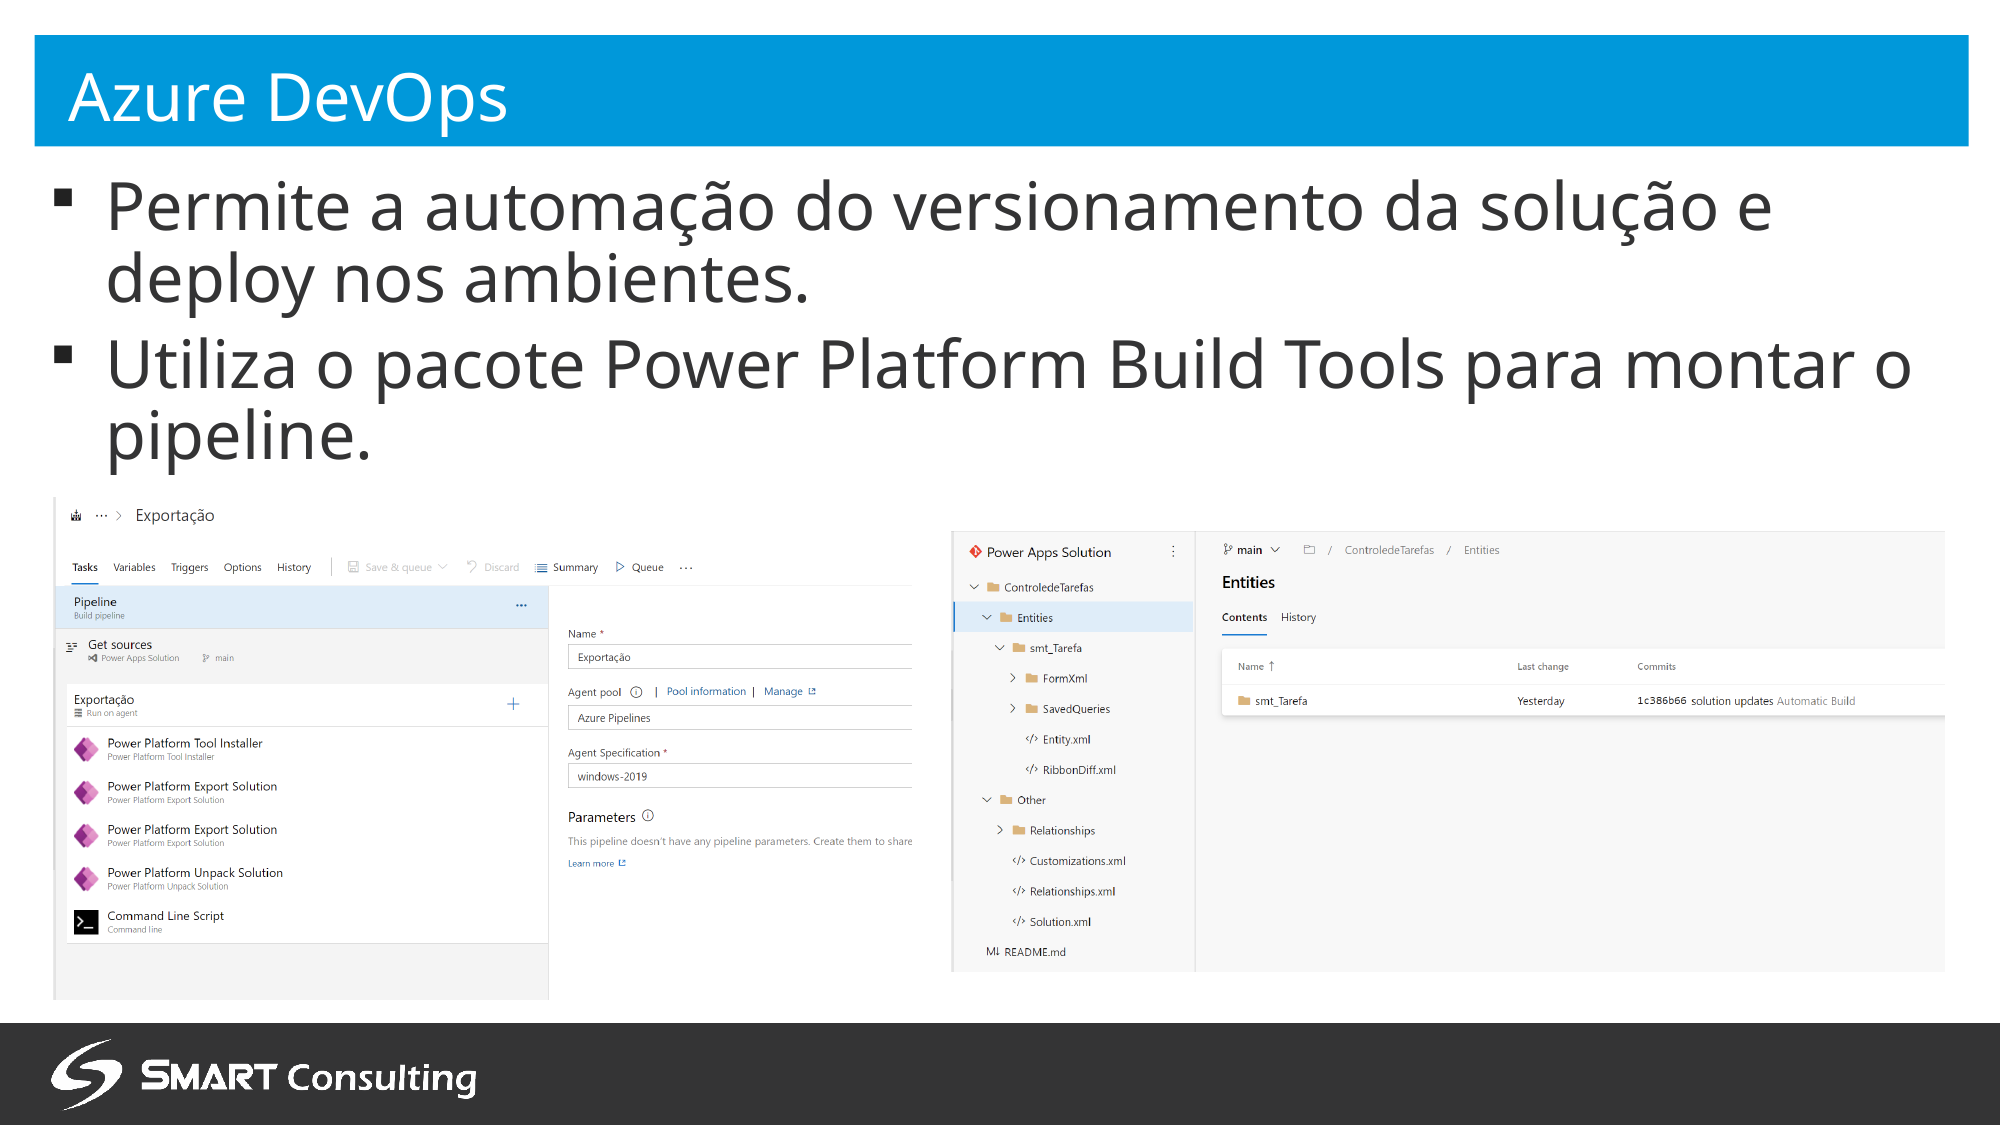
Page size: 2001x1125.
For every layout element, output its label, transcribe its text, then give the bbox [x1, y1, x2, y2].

picture [950, 525, 1946, 972]
title Azure DevOps [53, 47, 1945, 135]
picture [53, 497, 912, 1000]
list Permite a automação do versionamento da solução e deploy nos ambientes. Utiliza o pacote Power Platform Build Tools para montar o pipeline. [34, 165, 1969, 1000]
picture [51, 1039, 476, 1111]
